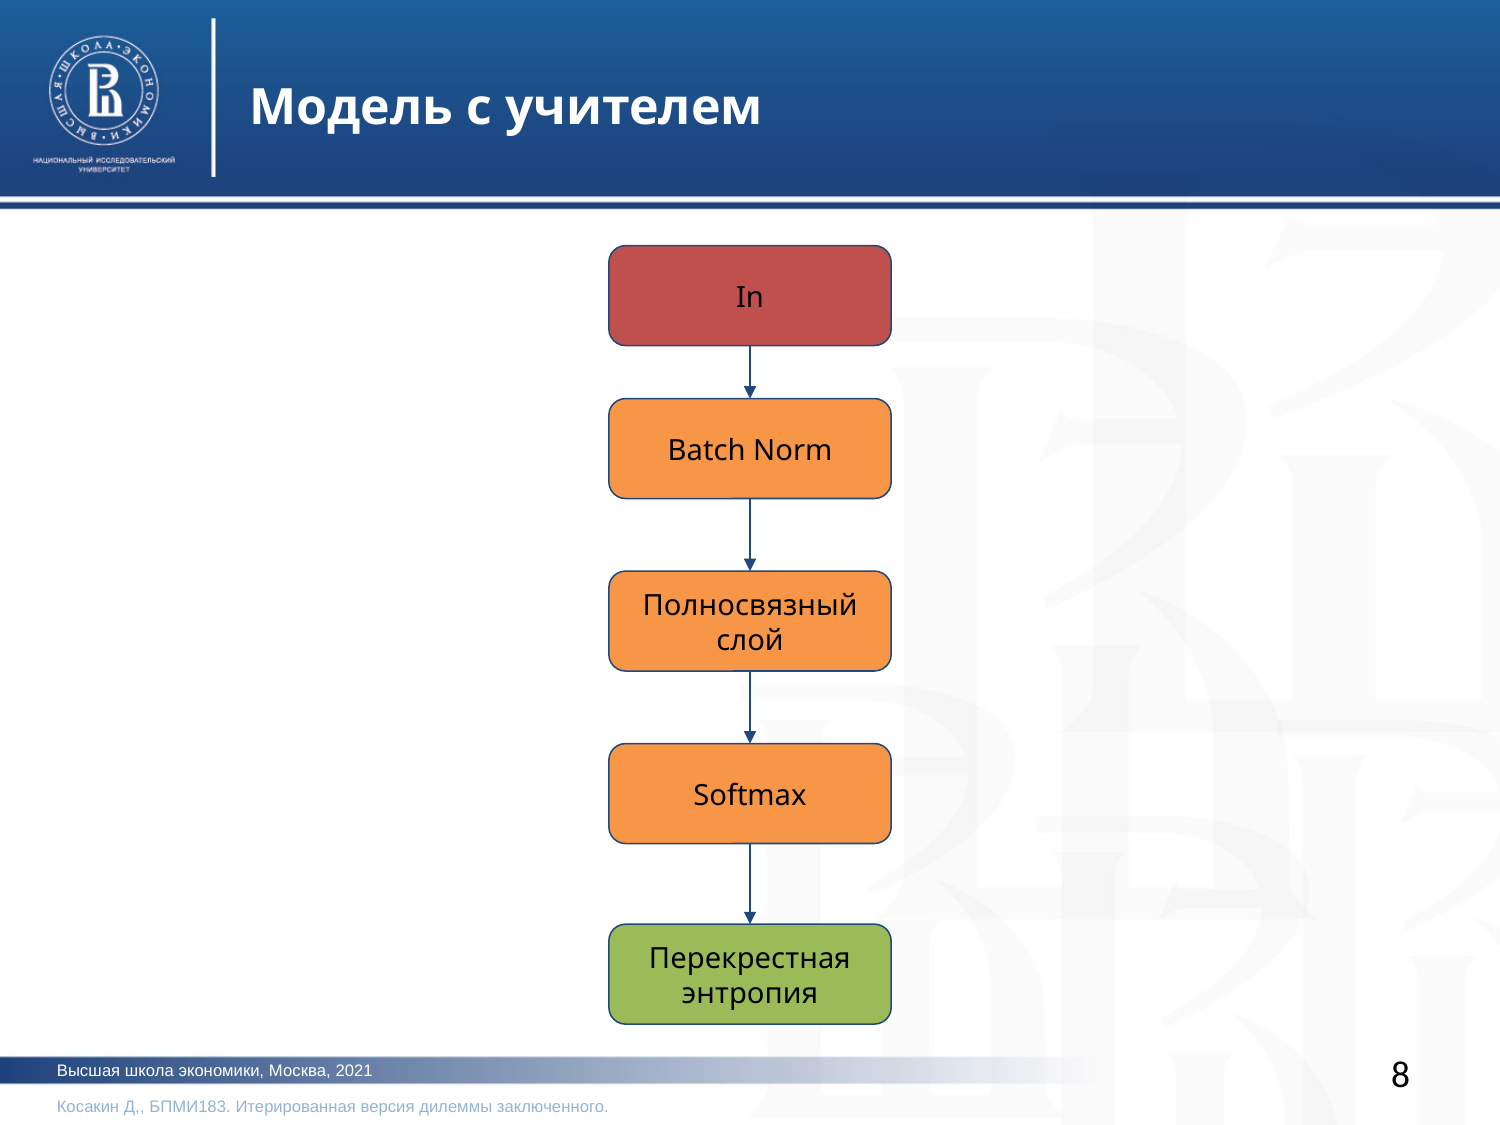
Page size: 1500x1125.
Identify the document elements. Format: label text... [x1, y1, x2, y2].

picture [0, 0, 1500, 1125]
text_box In [608, 245, 892, 346]
text_box Модель с учителем [234, 70, 1366, 139]
text_box Косакин Д,, БПМИ183. Итерированная версия дилеммы заключенного. [41, 1088, 1455, 1125]
text_box Softmax [608, 743, 892, 844]
text_box Полносвязный слой [608, 571, 892, 672]
slide_number ‹#› [1074, 1042, 1425, 1088]
text_box Batch Norm [608, 398, 892, 499]
text_box Перекрестная энтропия [608, 924, 892, 1025]
text_box Высшая школа экономики, Москва, 2021 [41, 1052, 722, 1088]
